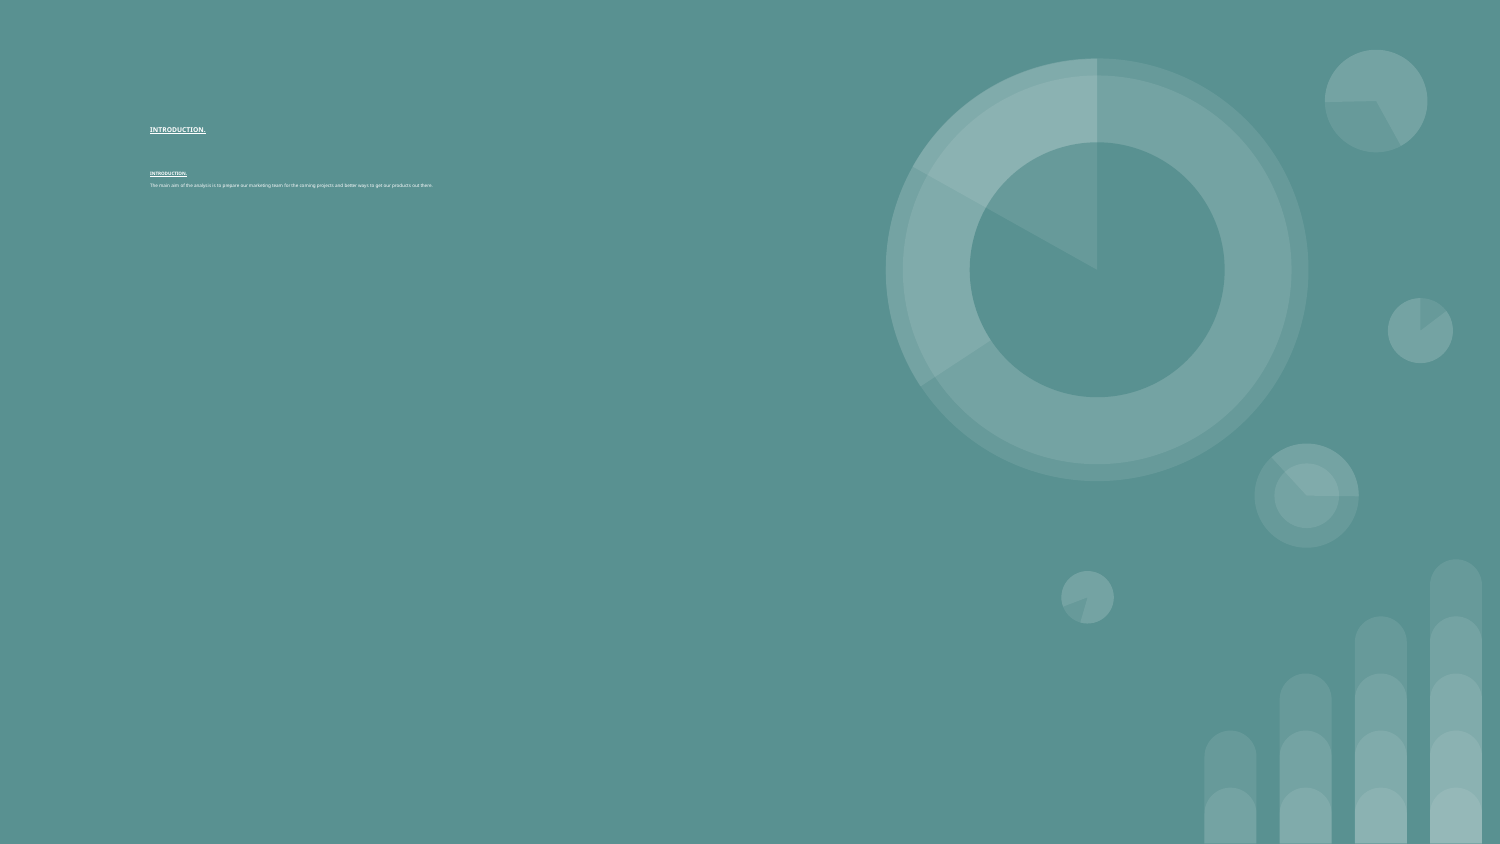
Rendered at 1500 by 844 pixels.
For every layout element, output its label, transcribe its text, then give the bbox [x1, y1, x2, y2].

title INTRODUCTION. INTRODUCTION. The main aim of the analysis is to prepare our marketing team for the coming projects and better ways to get our products out there. [135, 110, 778, 208]
